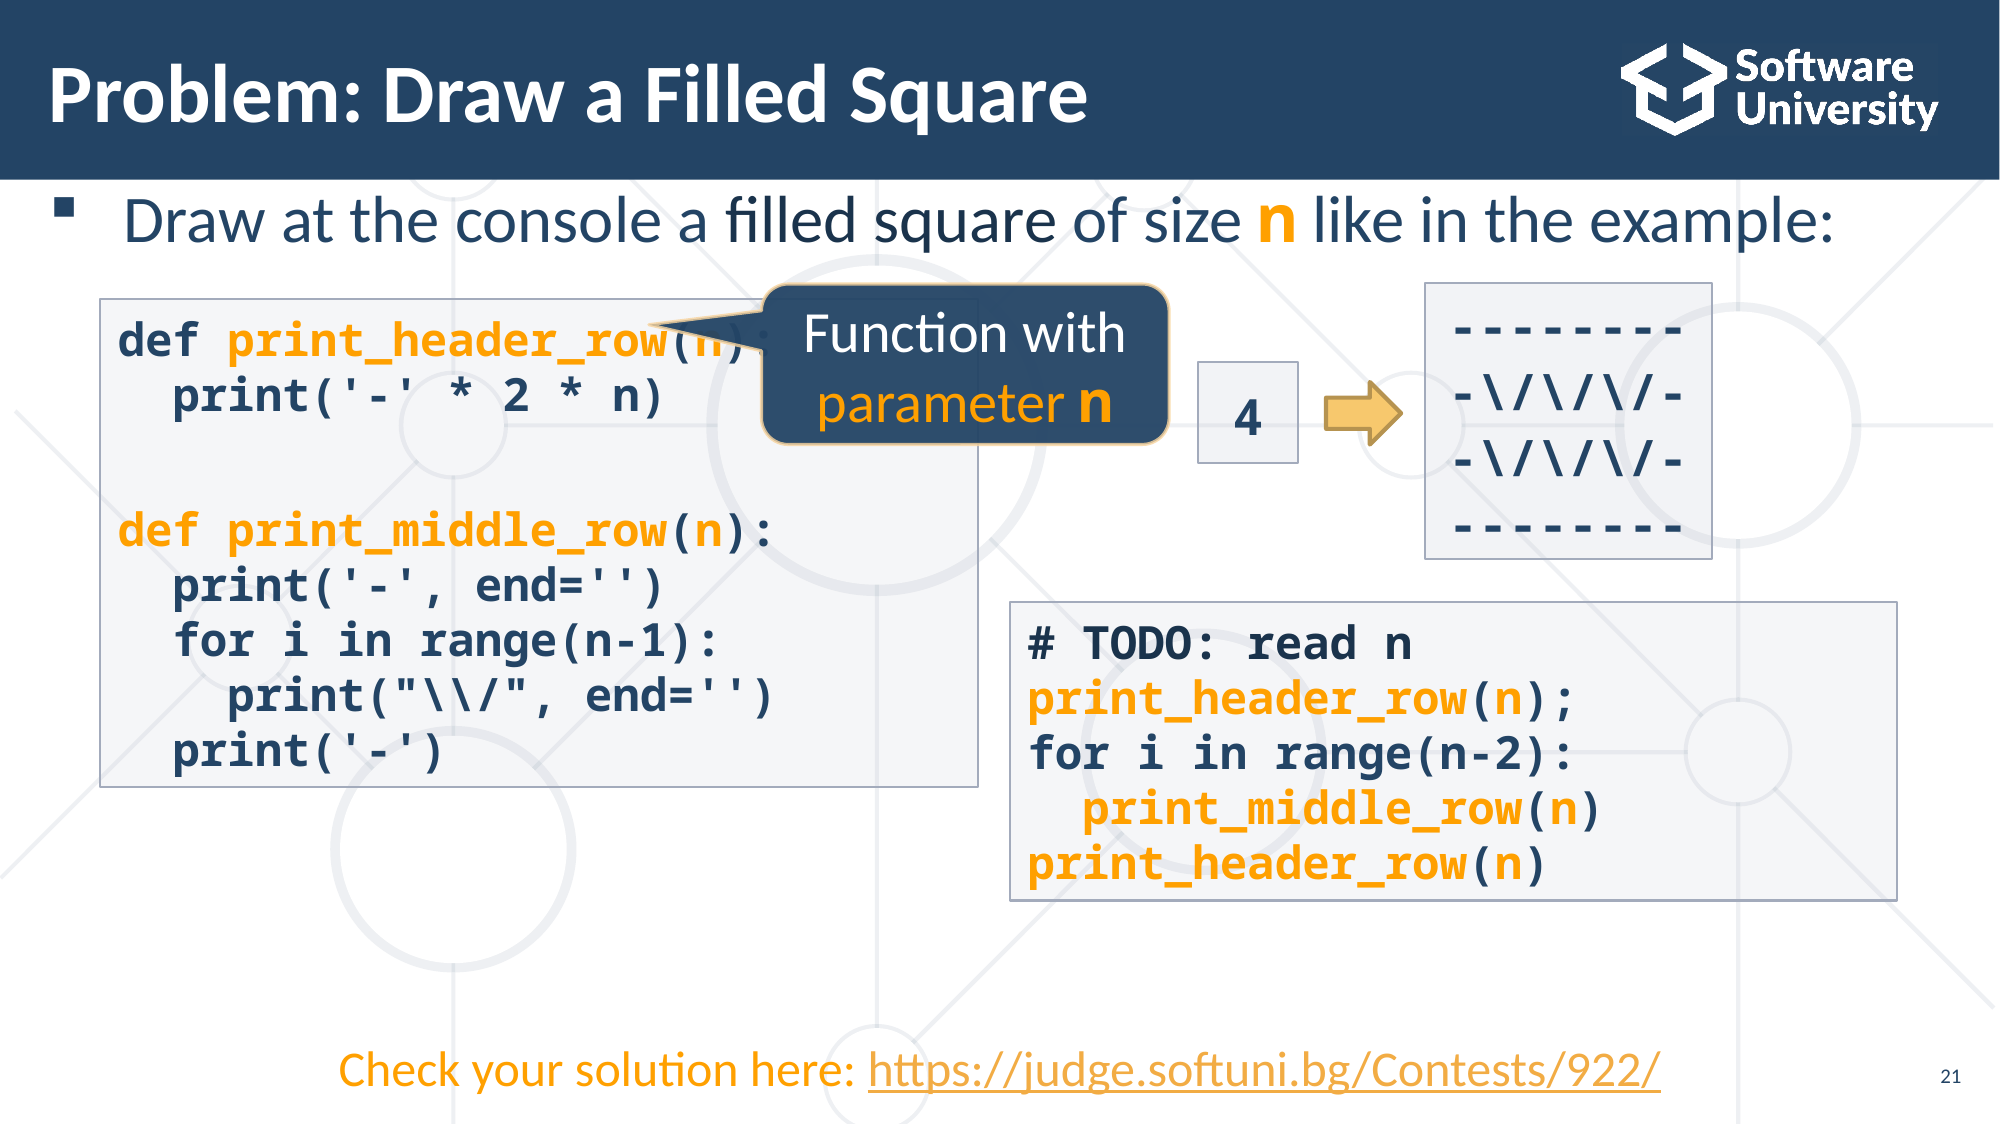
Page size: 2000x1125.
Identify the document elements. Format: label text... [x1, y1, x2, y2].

slide_number 21 [1898, 1049, 1968, 1101]
text_box Check your solution here: https://judge.softuni.bg/Contests/922/ [102, 1029, 1898, 1105]
picture [1621, 43, 1939, 136]
text_box Function with parameter n [646, 281, 1172, 447]
title Problem: Draw а Filled Square [31, 16, 1591, 162]
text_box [1197, 282, 1713, 562]
text_box def print_header_row(n): print('-' * 2 * n) def print_middle_row(n): print('-', end='') for i in range(n-1): print("\\/", end='') print('-') [99, 299, 979, 788]
text_box # TODO: read n print_header_row(n); for i in range(n-2): print_middle_row(n) print_header_row(n) [1009, 602, 1898, 901]
list Draw at the console a filled square of size n like in the example: [31, 166, 1968, 1080]
